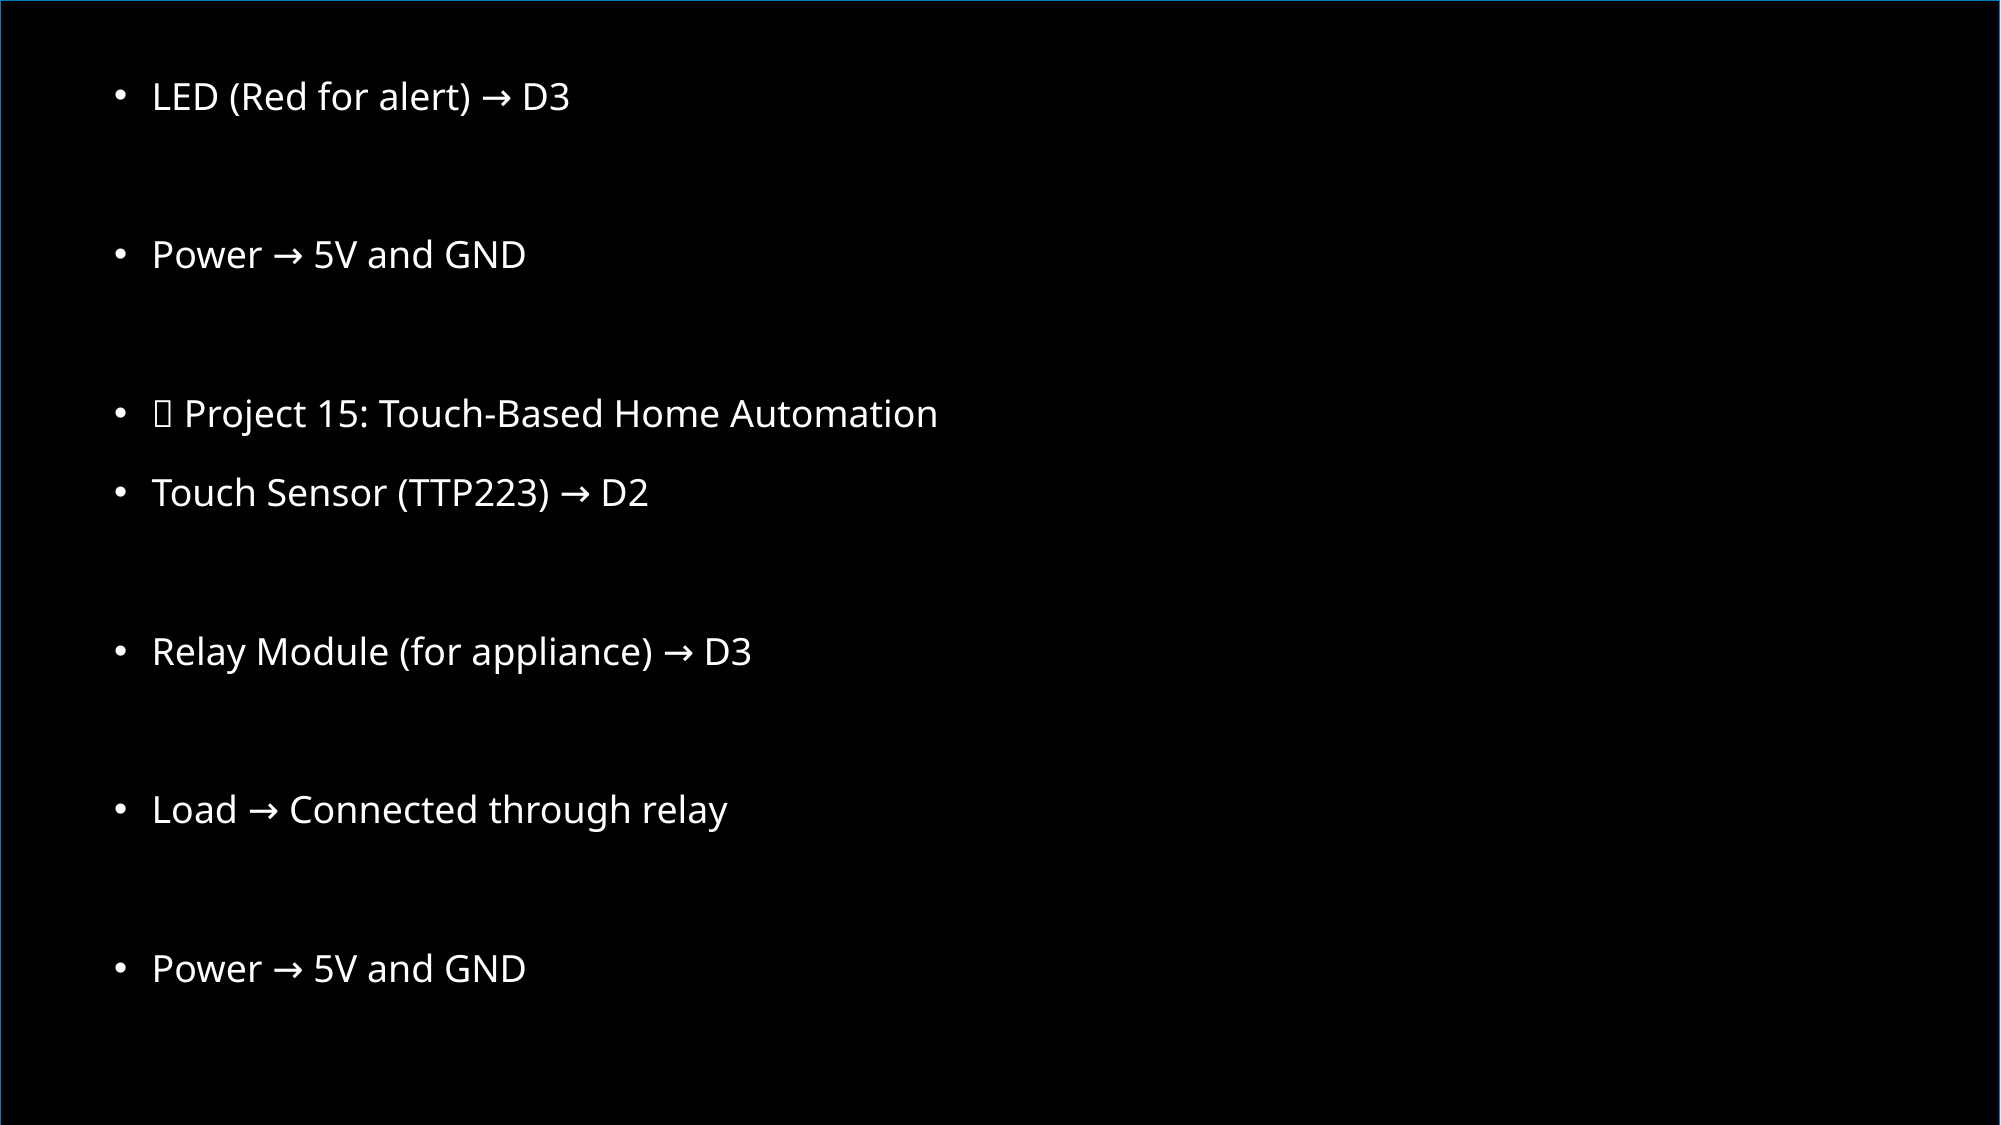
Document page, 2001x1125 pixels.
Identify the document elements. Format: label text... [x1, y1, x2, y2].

list LED (Red for alert) → D3 Power → 5V and GND 🔌 Project 15: Touch-Based Home Automation Touch Sensor (TTP223) → D2 Relay Module (for appliance) → D3 Load → Connected through relay Power → 5V and GND [114, 59, 1887, 1014]
